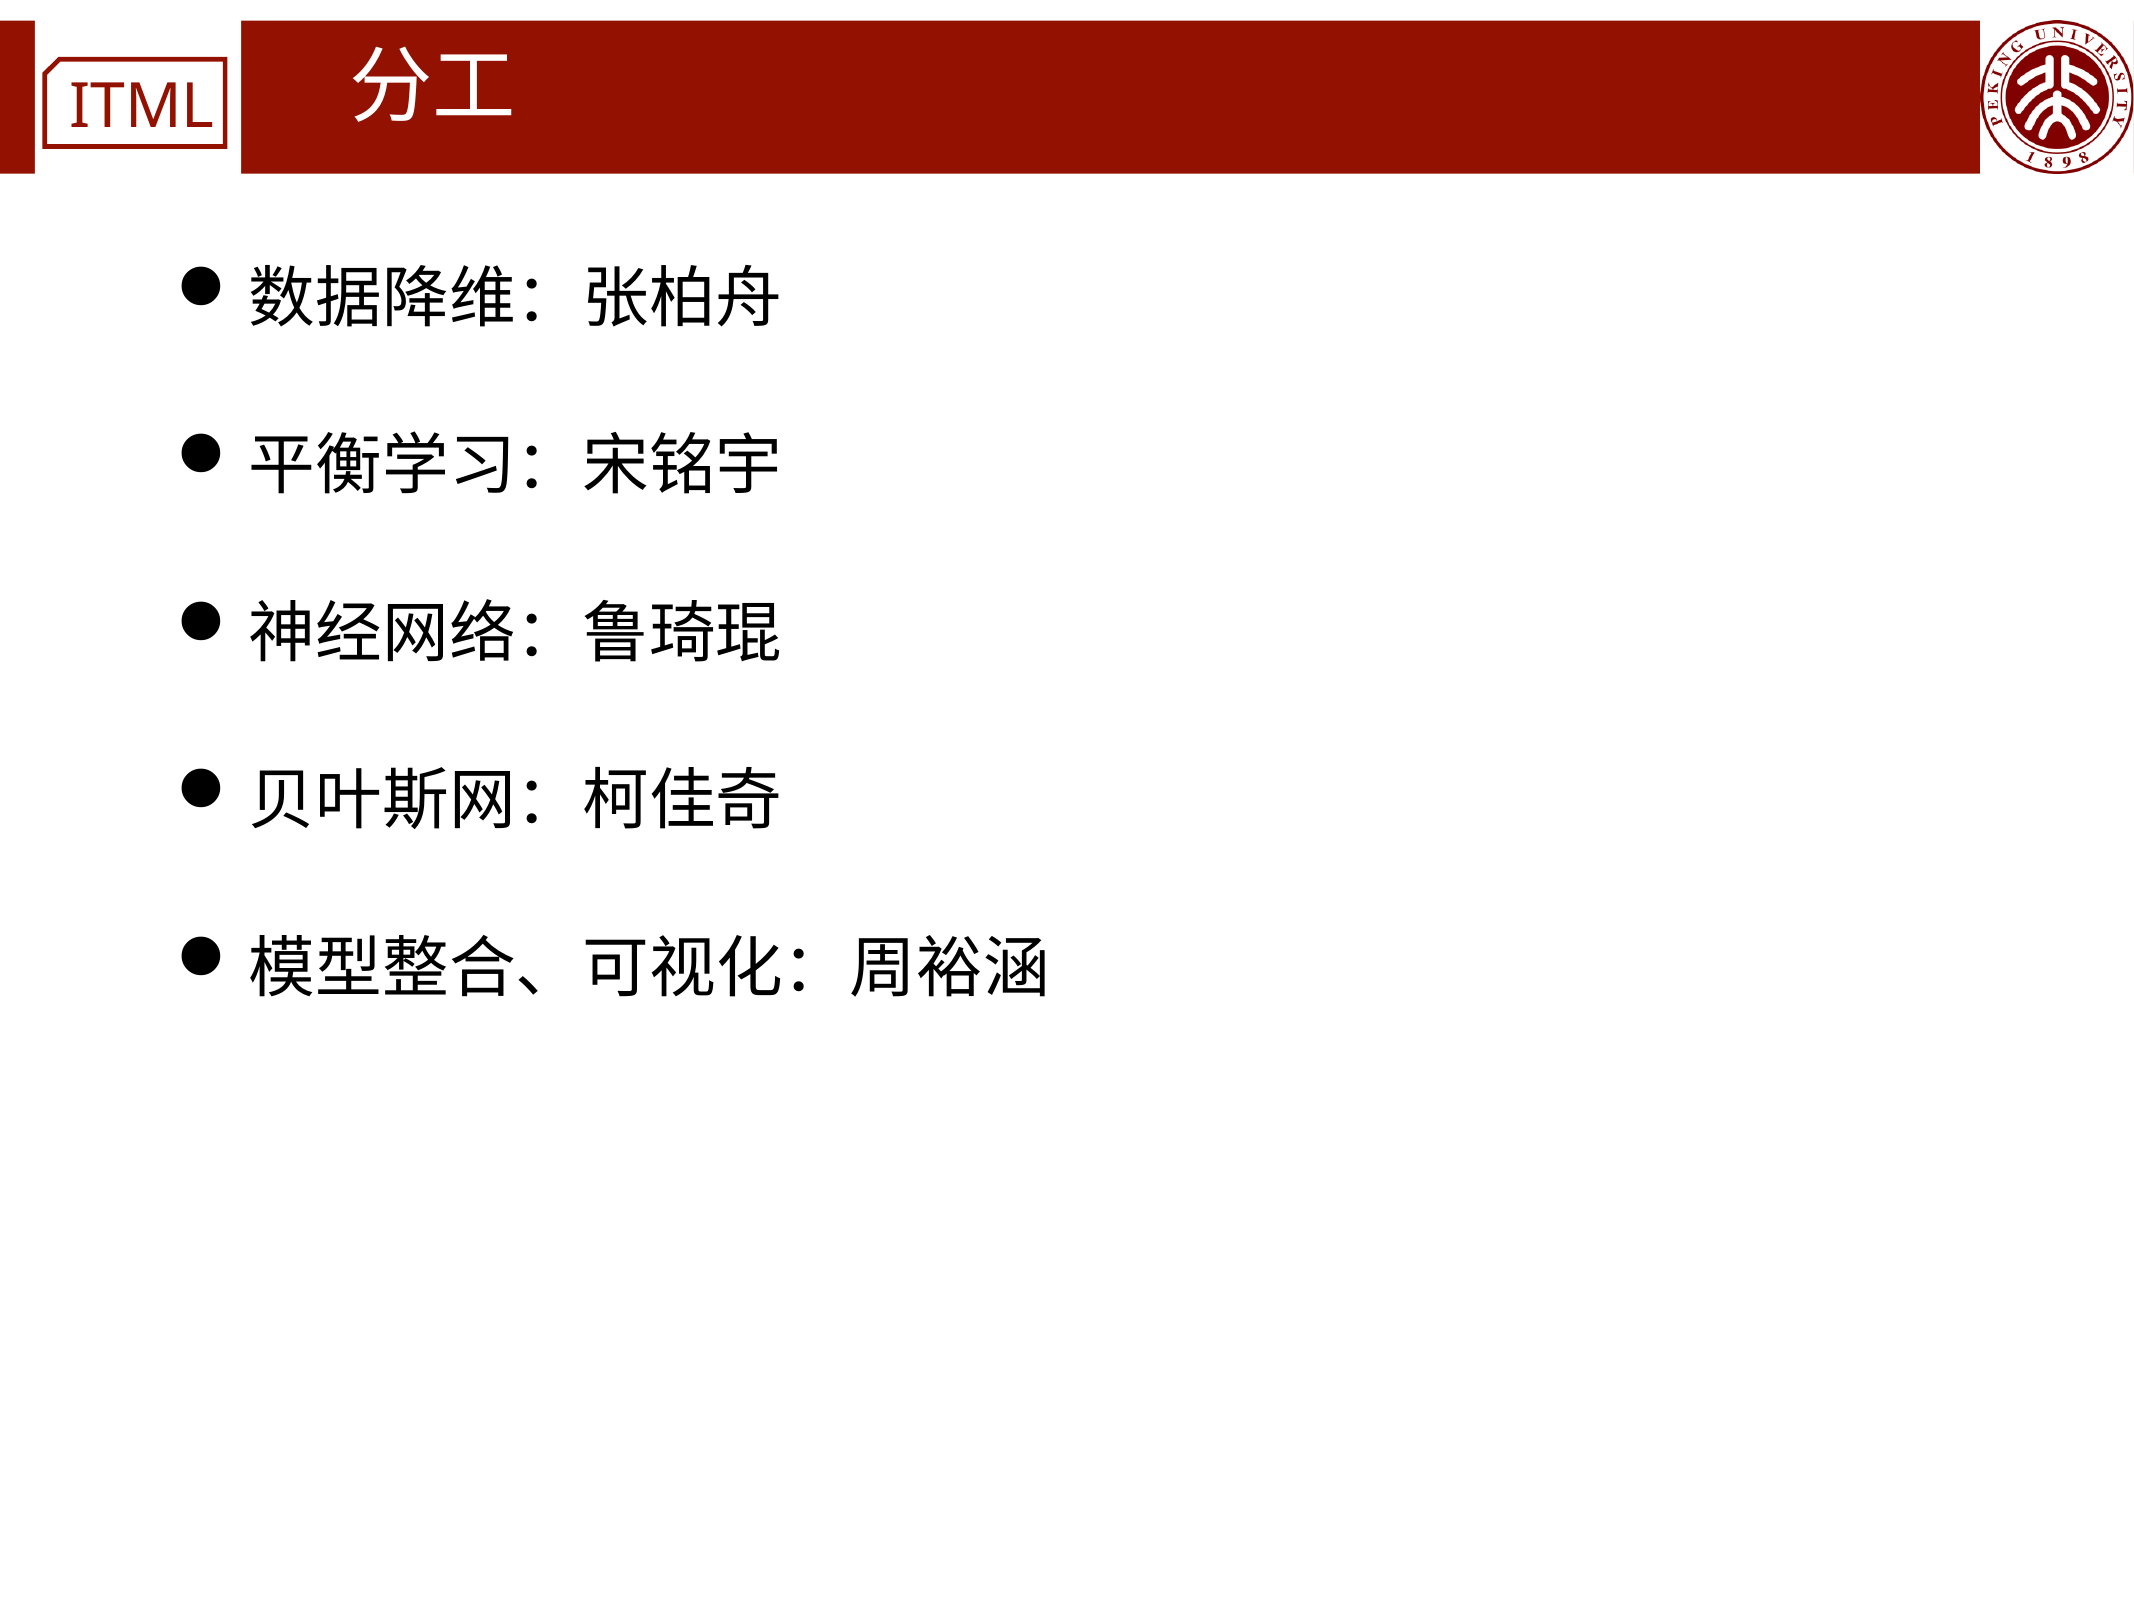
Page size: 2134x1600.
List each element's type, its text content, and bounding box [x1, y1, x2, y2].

text_box 数据降维：张柏舟 平衡学习：宋铭宇 神经网络：鲁琦琨 贝叶斯网：柯佳奇 模型整合、可视化：周裕涵 [161, 246, 1973, 1540]
picture [1980, 20, 2134, 174]
title 分工 [334, 25, 1888, 148]
